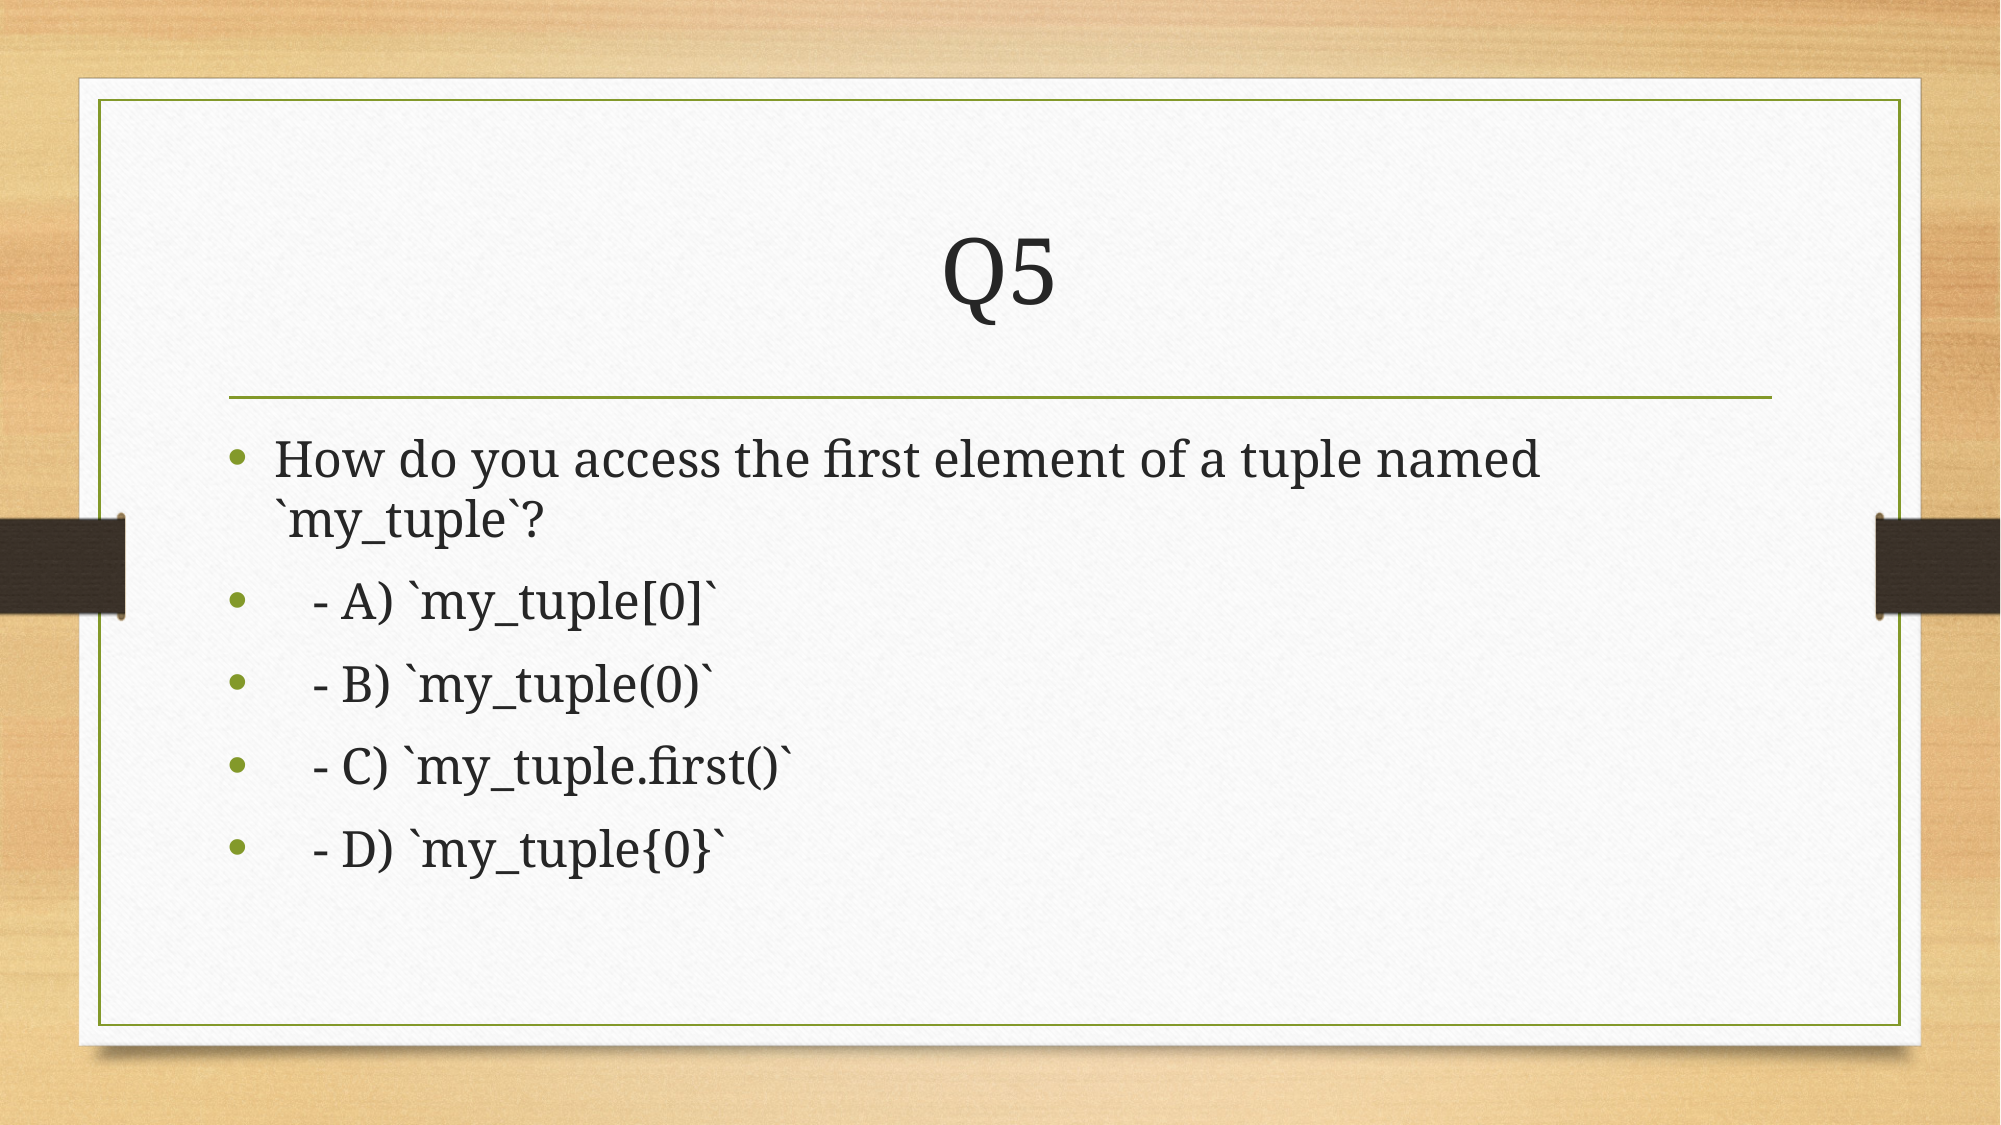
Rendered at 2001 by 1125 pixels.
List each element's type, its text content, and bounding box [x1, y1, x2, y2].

list How do you access the first element of a tuple named `my_tuple`? - A) `my_tuple[0]` - B) `my_tuple(0)` - C) `my_tuple.first()` - D) `my_tuple{0}` [212, 419, 1788, 964]
picture [0, 0, 2001, 1125]
title Q5 [212, 161, 1788, 375]
